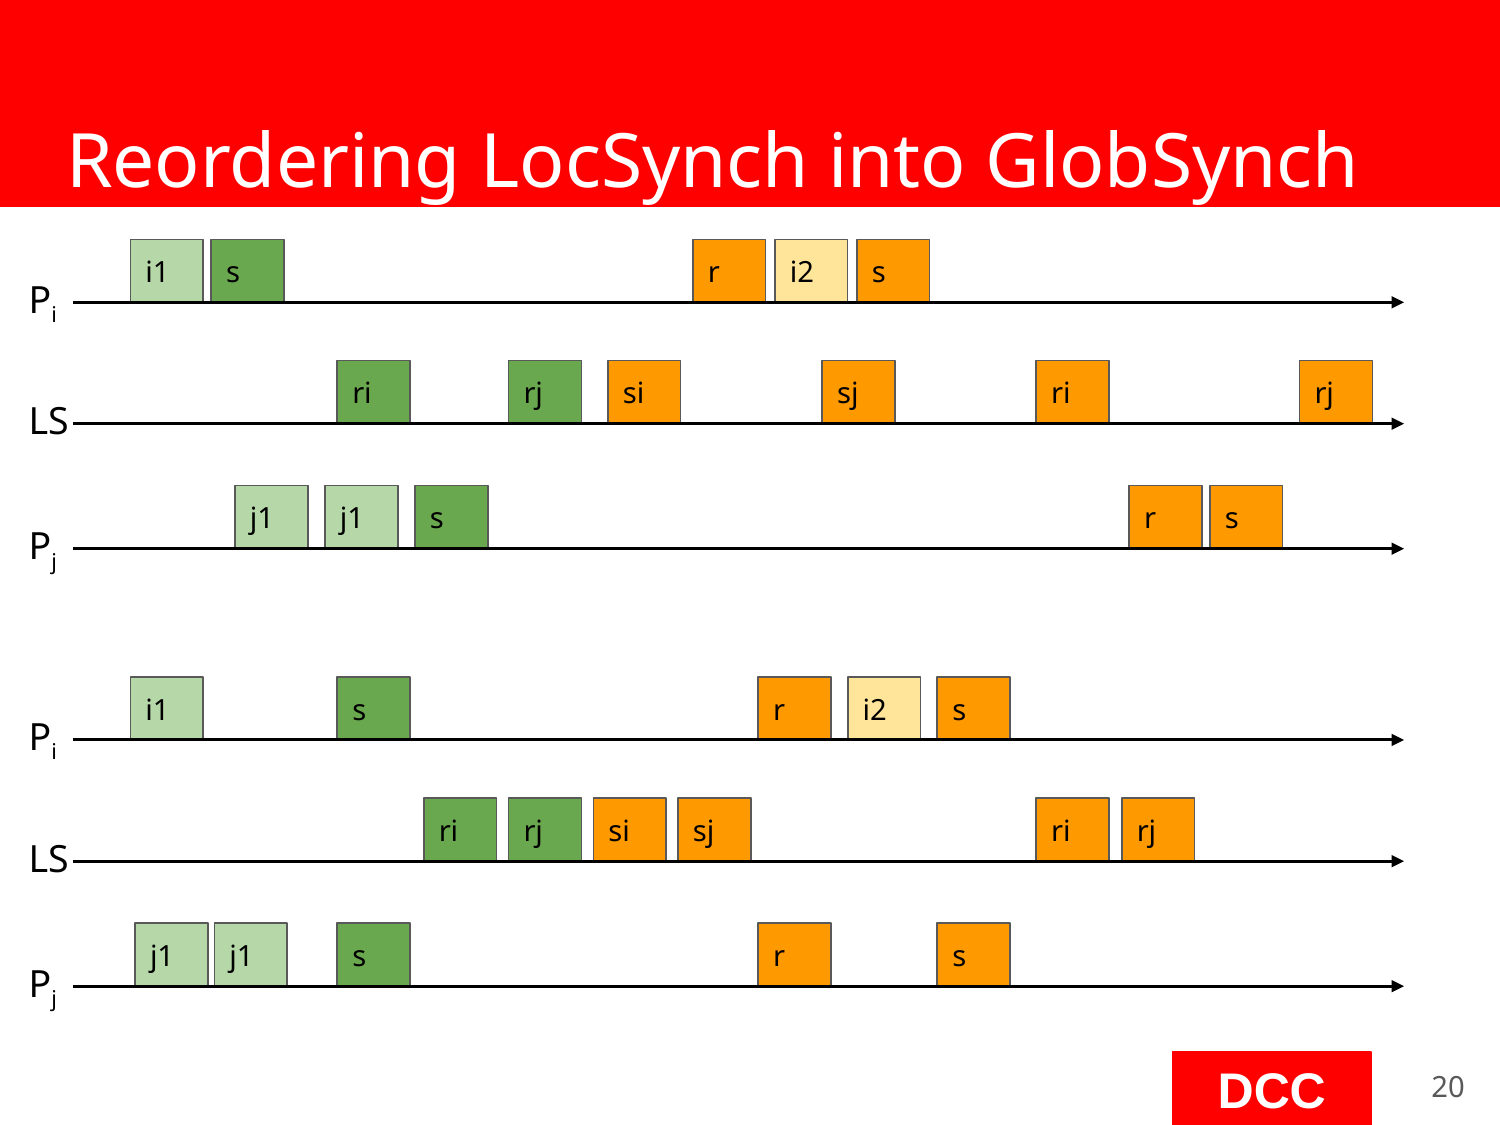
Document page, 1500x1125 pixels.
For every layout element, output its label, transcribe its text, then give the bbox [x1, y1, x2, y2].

text_box r [758, 676, 831, 738]
text_box Pi [13, 698, 87, 801]
text_box ri [1036, 360, 1109, 422]
text_box LS [13, 819, 87, 922]
text_box Pi [13, 260, 87, 363]
text_box rj [508, 360, 582, 422]
text_box Pj [13, 507, 87, 610]
text_box si [593, 798, 667, 860]
text_box j1 [325, 485, 398, 547]
text_box rj [1121, 798, 1195, 860]
text_box s [937, 676, 1011, 738]
title Reordering LocSynch into GlobSynch [51, 97, 1449, 223]
text_box s [937, 923, 1011, 985]
text_box s [415, 485, 488, 547]
text_box LS [13, 382, 87, 485]
text_box j1 [135, 923, 208, 985]
text_box i2 [847, 676, 921, 738]
text_box r [1129, 485, 1202, 547]
text_box i1 [130, 676, 204, 738]
text_box ri [423, 798, 497, 860]
text_box s [337, 676, 411, 738]
text_box rj [508, 798, 582, 860]
text_box ri [1036, 798, 1109, 860]
text_box si [607, 360, 681, 422]
text_box sj [678, 798, 751, 860]
text_box r [758, 923, 831, 985]
text_box s [856, 239, 930, 301]
text_box ri [337, 360, 411, 422]
slide_number ‹#› [1389, 1044, 1480, 1125]
text_box j1 [235, 485, 308, 547]
text_box Pj [13, 944, 87, 1047]
text_box s [211, 239, 284, 301]
text_box i2 [774, 239, 848, 301]
text_box rj [1299, 360, 1373, 422]
text_box s [1209, 485, 1283, 547]
text_box sj [822, 360, 895, 422]
text_box r [692, 239, 766, 301]
text_box i1 [130, 239, 204, 301]
text_box j1 [214, 923, 288, 985]
text_box s [337, 923, 411, 985]
